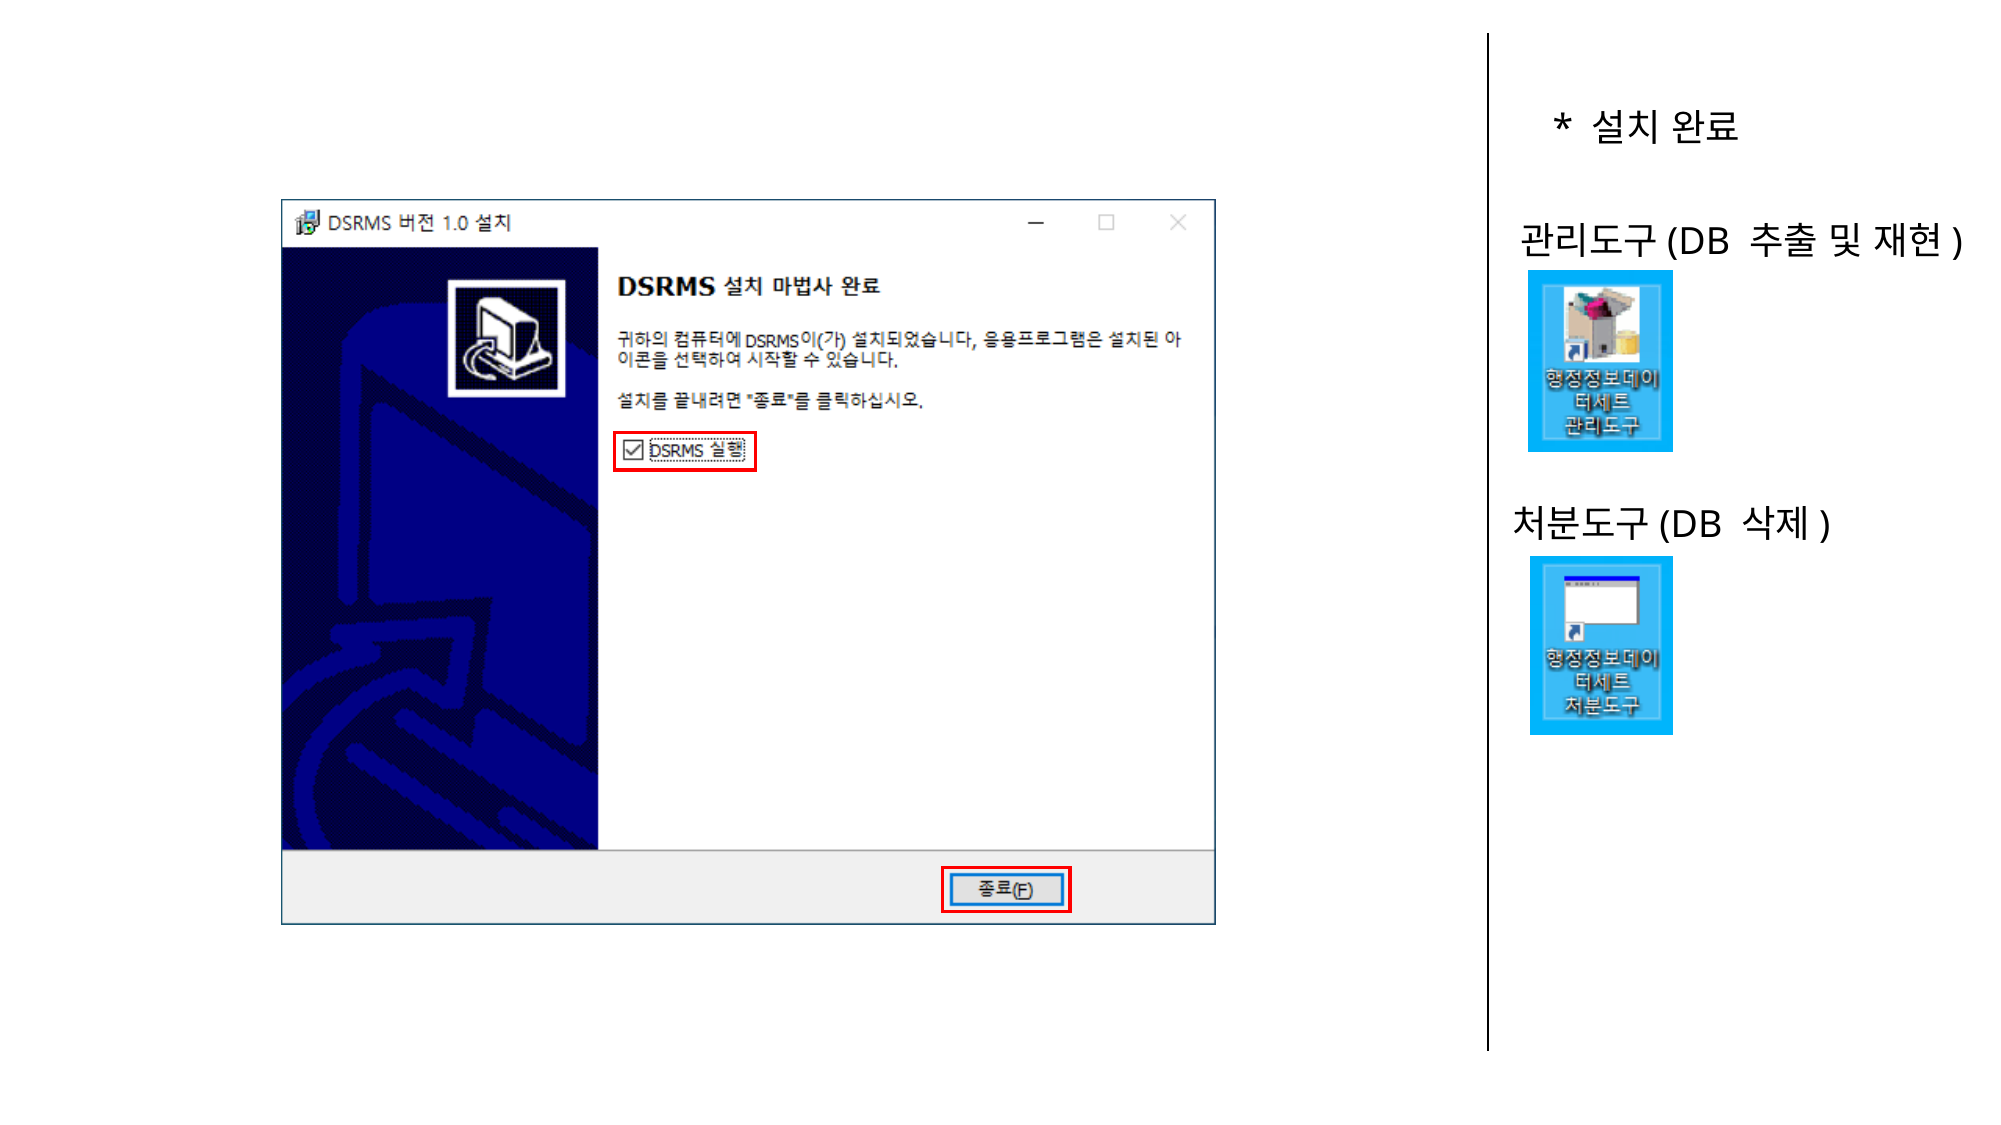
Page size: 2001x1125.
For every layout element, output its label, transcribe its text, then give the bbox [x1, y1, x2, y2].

text_box * 설치 완료 [1537, 97, 1756, 157]
text_box 처분도구(DB 삭제) [1497, 492, 1846, 553]
picture [281, 199, 1216, 926]
picture [1543, 564, 1661, 720]
picture [1543, 285, 1661, 440]
text_box 관리도구(DB 추출 및 재현) [1505, 209, 1978, 270]
